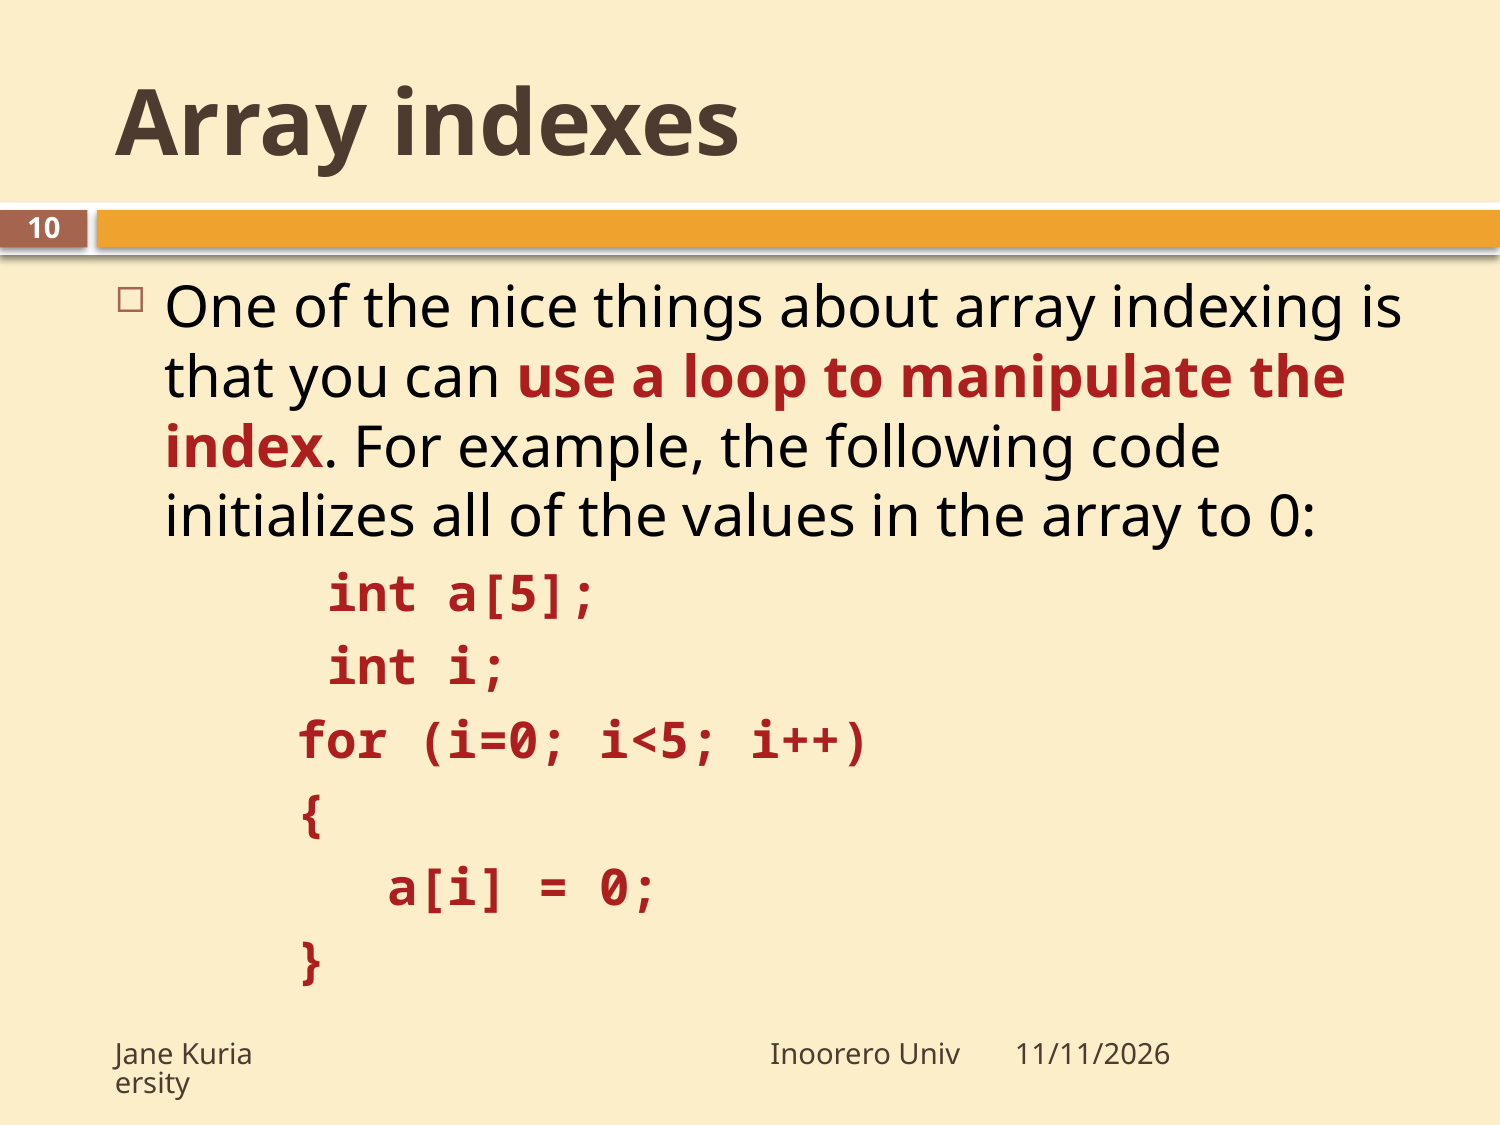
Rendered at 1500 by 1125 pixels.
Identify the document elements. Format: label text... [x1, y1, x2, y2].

title Array indexes [100, 37, 1438, 200]
slide_number 10 [0, 208, 88, 249]
list One of the nice things about array indexing is that you can use a loop to manipulate the index. For example, the following code initializes all of the values in the array to 0: int a[5]; int i; for (i=0; i<5; i++) { a[i] = 0; } [100, 262, 1438, 1000]
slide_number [999, 1025, 1438, 1085]
footer Jane Kuria Inoorero University [99, 1024, 990, 1085]
